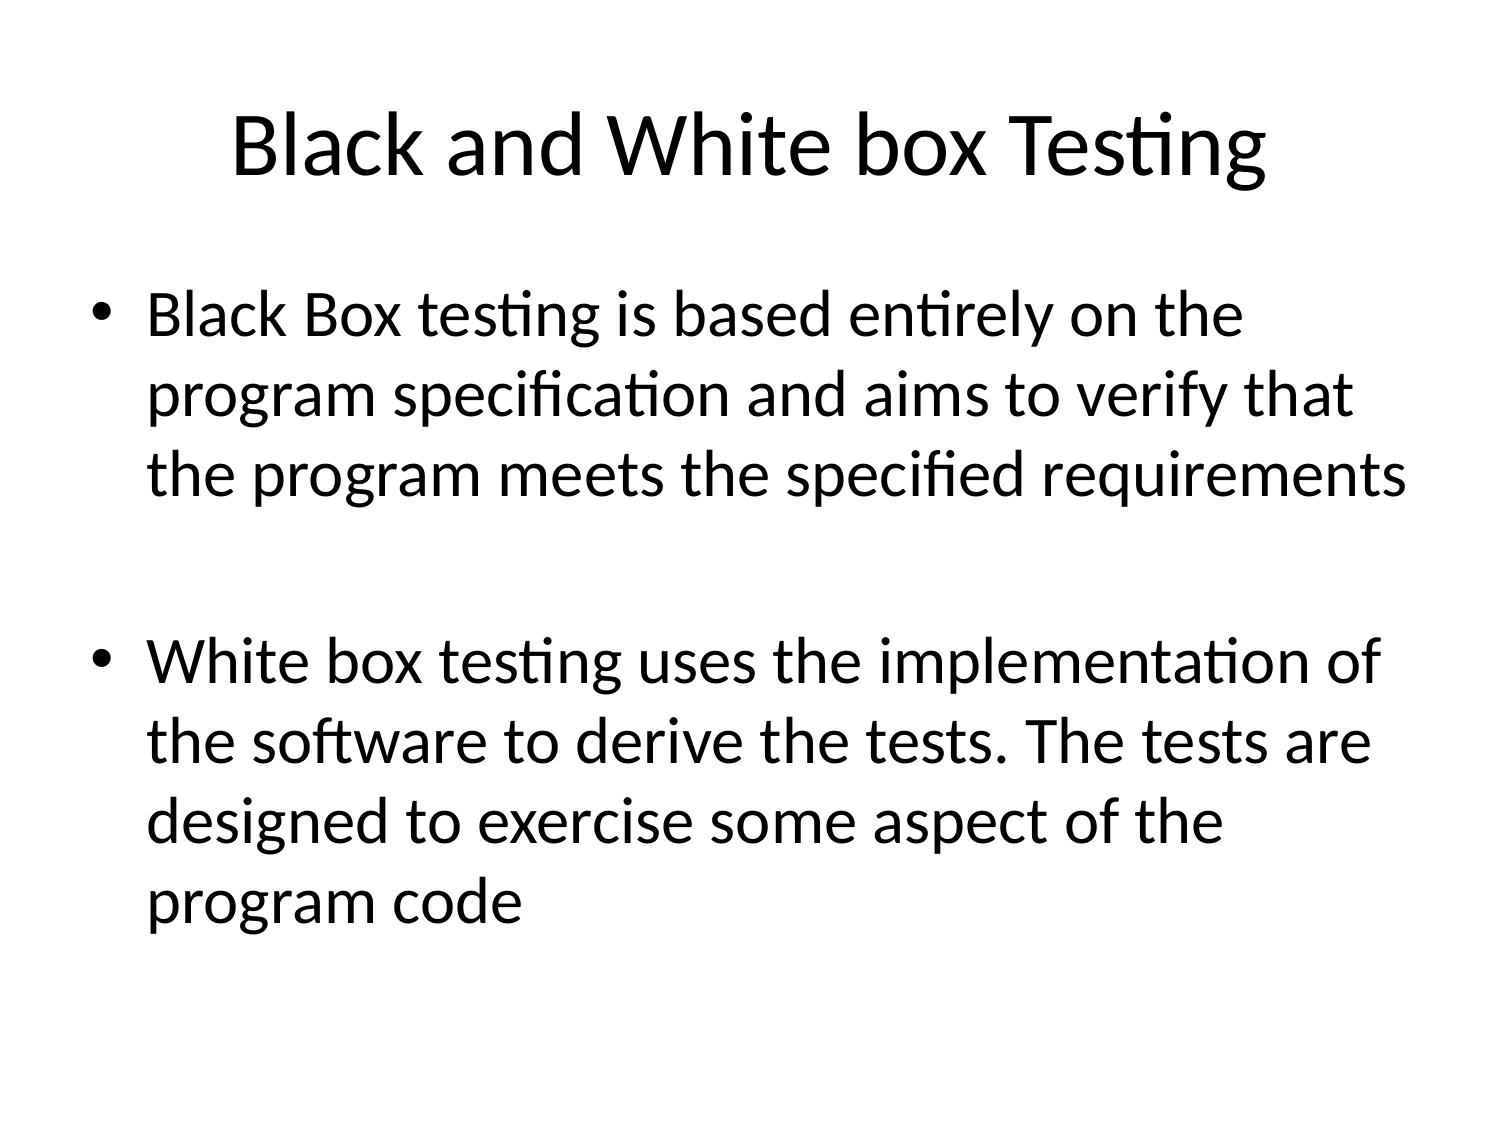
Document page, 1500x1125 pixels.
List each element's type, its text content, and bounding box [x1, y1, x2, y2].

title Black and White box Testing [75, 45, 1425, 233]
list Black Box testing is based entirely on the program specification and aims to verify that the program meets the specified requirements White box testing uses the implementation of the software to derive the tests. The tests are designed to exercise some aspect of the program code [75, 262, 1425, 1005]
